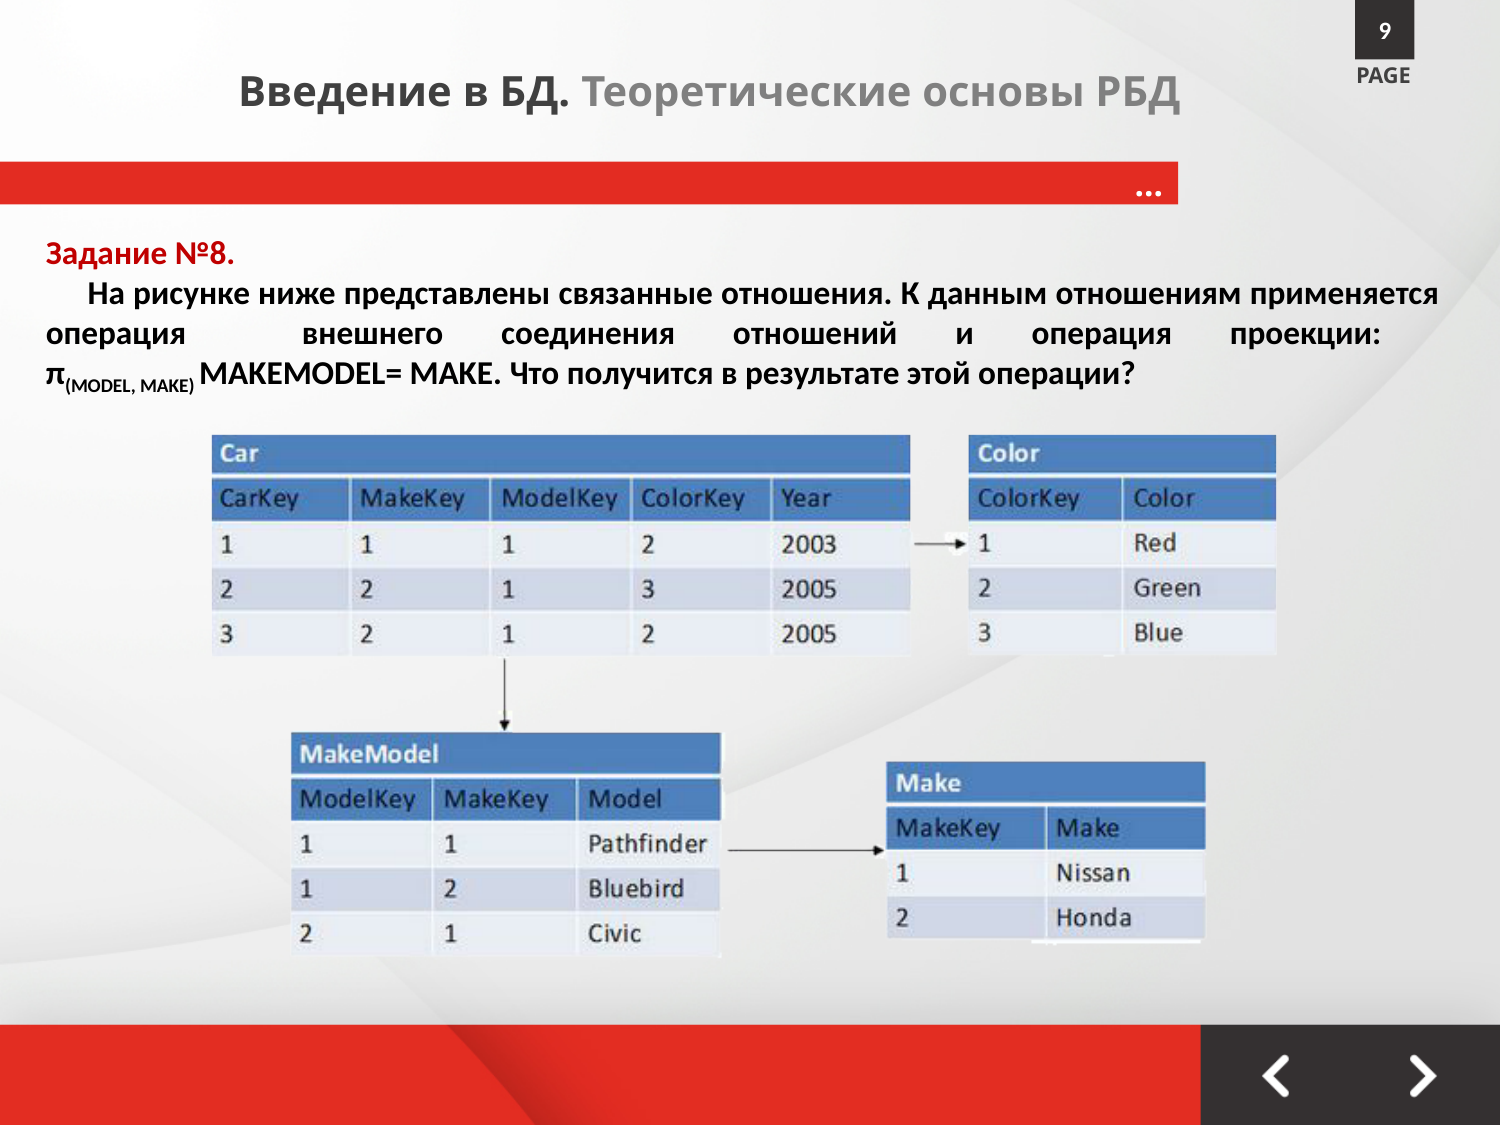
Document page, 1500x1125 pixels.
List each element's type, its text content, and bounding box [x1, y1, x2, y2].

subtitle … [0, 161, 1179, 205]
text_box 9 [1353, 0, 1417, 61]
text_box Введение в БД. Теоретические основы РБД [22, 57, 1196, 123]
text_box PAGE [1341, 54, 1426, 96]
picture [0, 0, 1500, 1125]
